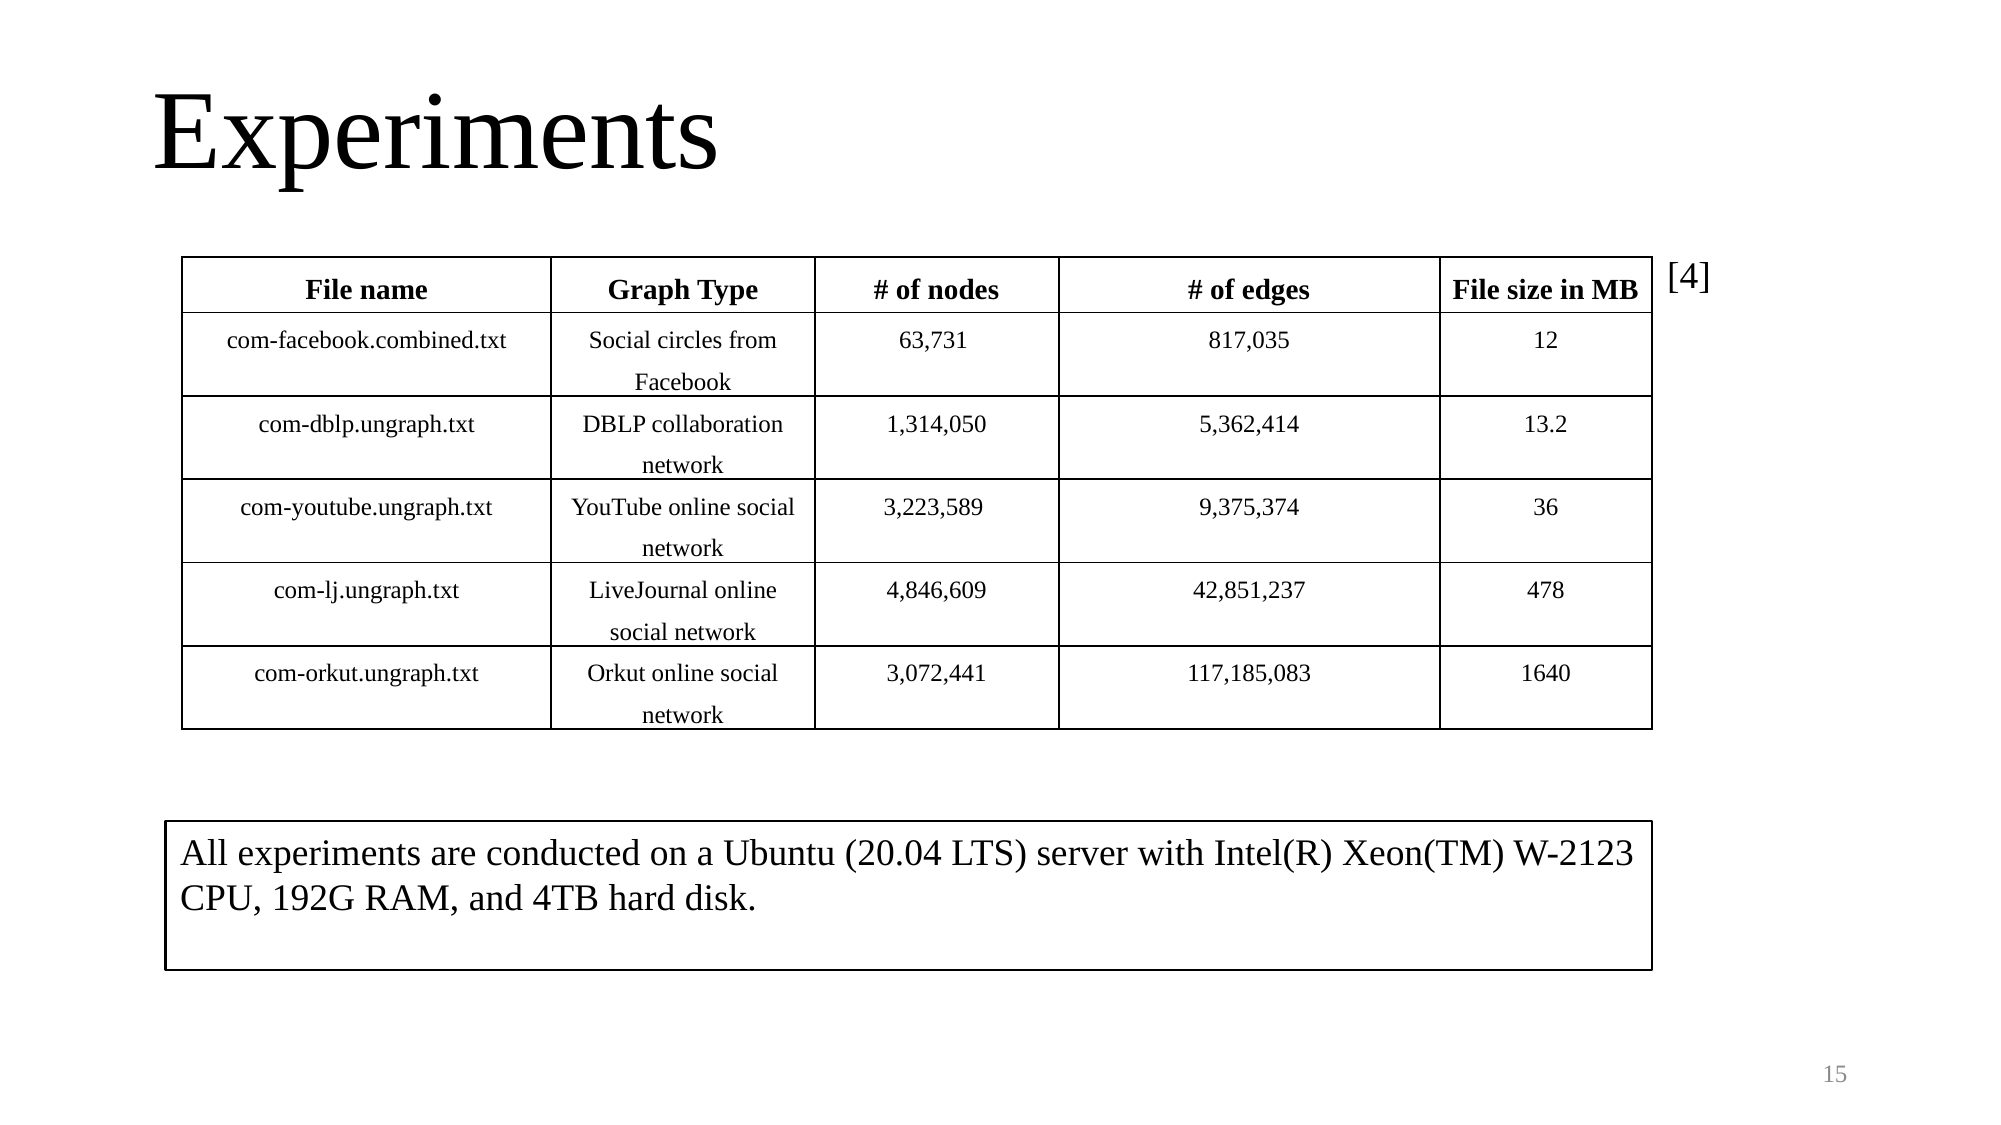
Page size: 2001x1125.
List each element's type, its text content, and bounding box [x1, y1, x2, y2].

table_cell com-dblp.ungraph.txt [183, 397, 550, 478]
table_header Graph Type [552, 258, 814, 312]
table_cell com-orkut.ungraph.txt [183, 647, 550, 728]
table_cell 9,375,374 [1060, 480, 1439, 562]
table_cell DBLP collaboration network [552, 397, 814, 478]
table_cell LiveJournal online social network [552, 563, 814, 645]
table_cell 36 [1441, 480, 1651, 562]
table_cell 1,314,050 [816, 397, 1058, 478]
table_cell com-facebook.combined.txt [183, 313, 550, 395]
table_cell YouTube online social network [552, 480, 814, 562]
text_box All experiments are conducted on a Ubuntu (20.04 LTS) server with Intel(R) Xeon(TM) W-2123 CPU, 192G RAM, and 4TB hard disk. [165, 820, 1652, 971]
table_cell 5,362,414 [1060, 397, 1439, 478]
table_cell Orkut online social network [552, 647, 814, 728]
table_cell 1640 [1441, 647, 1651, 728]
table_cell 817,035 [1060, 313, 1439, 395]
table_header # of nodes [816, 258, 1058, 312]
table_cell 478 [1441, 563, 1651, 645]
title Experiments [137, 47, 1863, 201]
table_header File name [183, 258, 550, 312]
table_cell 63,731 [816, 313, 1058, 395]
table_cell com-lj.ungraph.txt [183, 563, 550, 645]
table_header File size in MB [1441, 258, 1651, 312]
table_cell 3,223,589 [816, 480, 1058, 562]
table_cell Social circles from Facebook [552, 313, 814, 395]
table_header # of edges [1060, 258, 1439, 312]
table_cell 117,185,083 [1060, 647, 1439, 728]
table_cell 4,846,609 [816, 563, 1058, 645]
table_cell com-youtube.ungraph.txt [183, 480, 550, 562]
table_cell 3,072,441 [816, 647, 1058, 728]
table_cell 12 [1441, 313, 1651, 395]
text_box [4] [1652, 243, 1726, 304]
table_cell 42,851,237 [1060, 563, 1439, 645]
slide_number 15 [1412, 1042, 1863, 1103]
table_cell 13.2 [1441, 397, 1651, 478]
